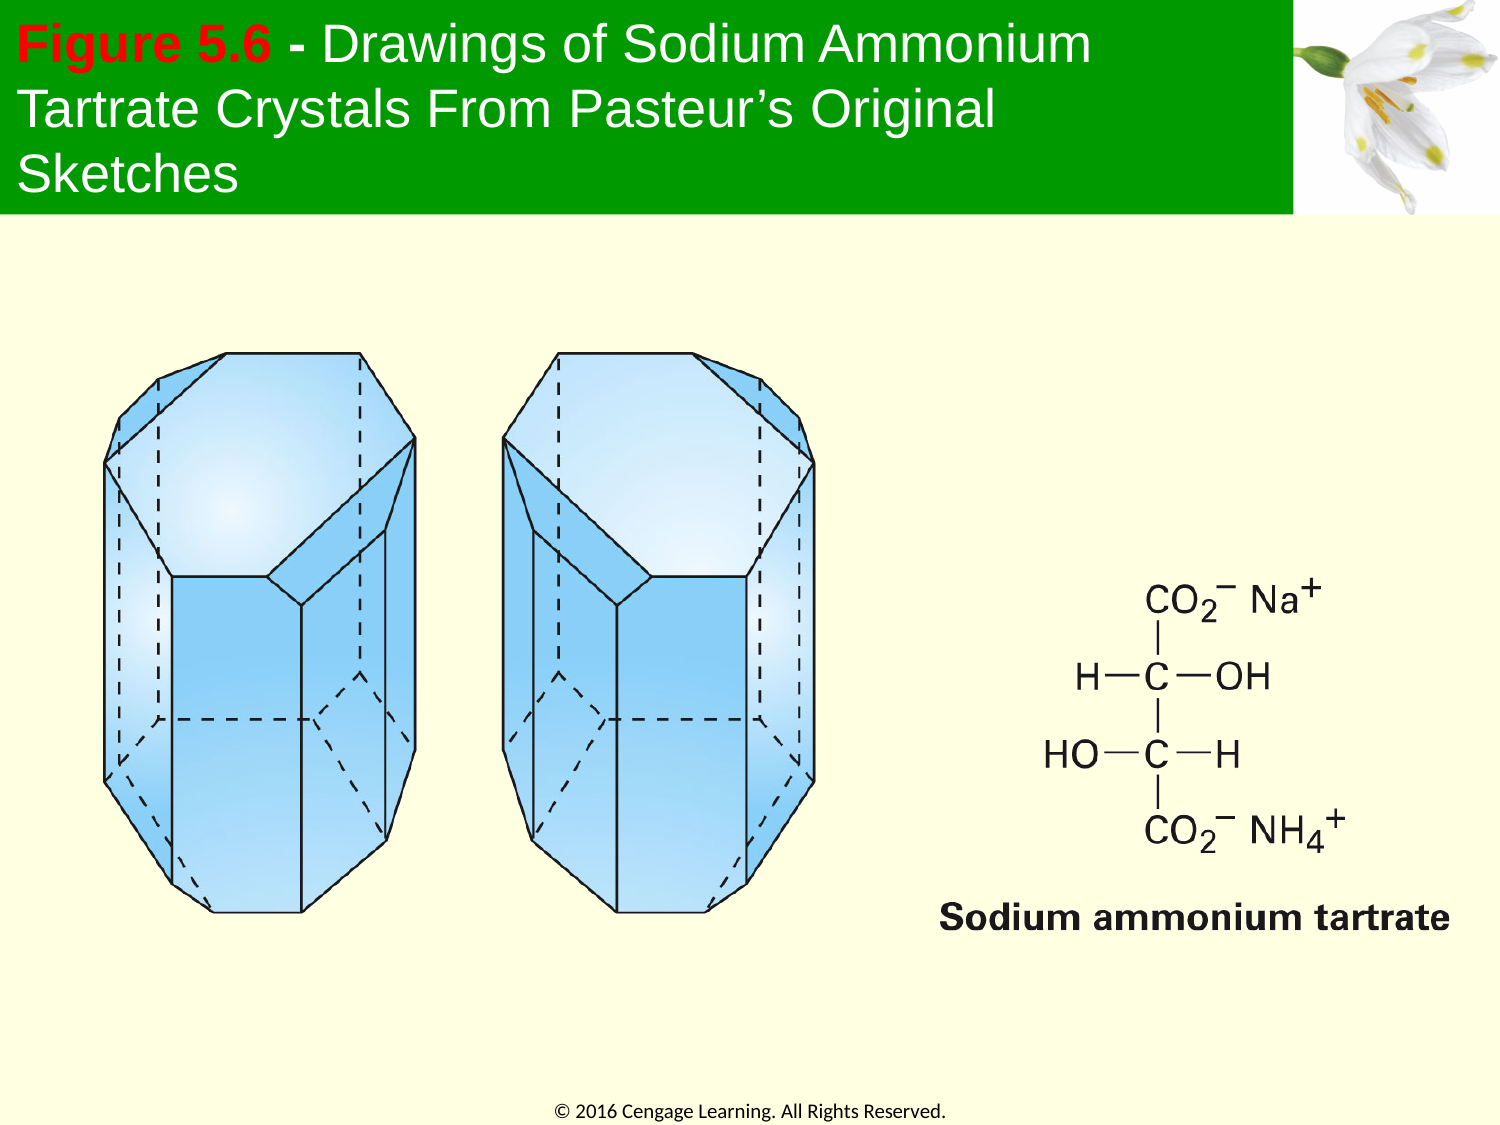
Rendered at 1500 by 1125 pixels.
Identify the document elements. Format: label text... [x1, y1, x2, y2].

title Figure 5.6 - Drawings of Sodium Ammonium Tartrate Crystals From Pasteur’s Original Sketches [0, 0, 1288, 213]
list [102, 352, 1451, 940]
picture [1293, 0, 1500, 215]
